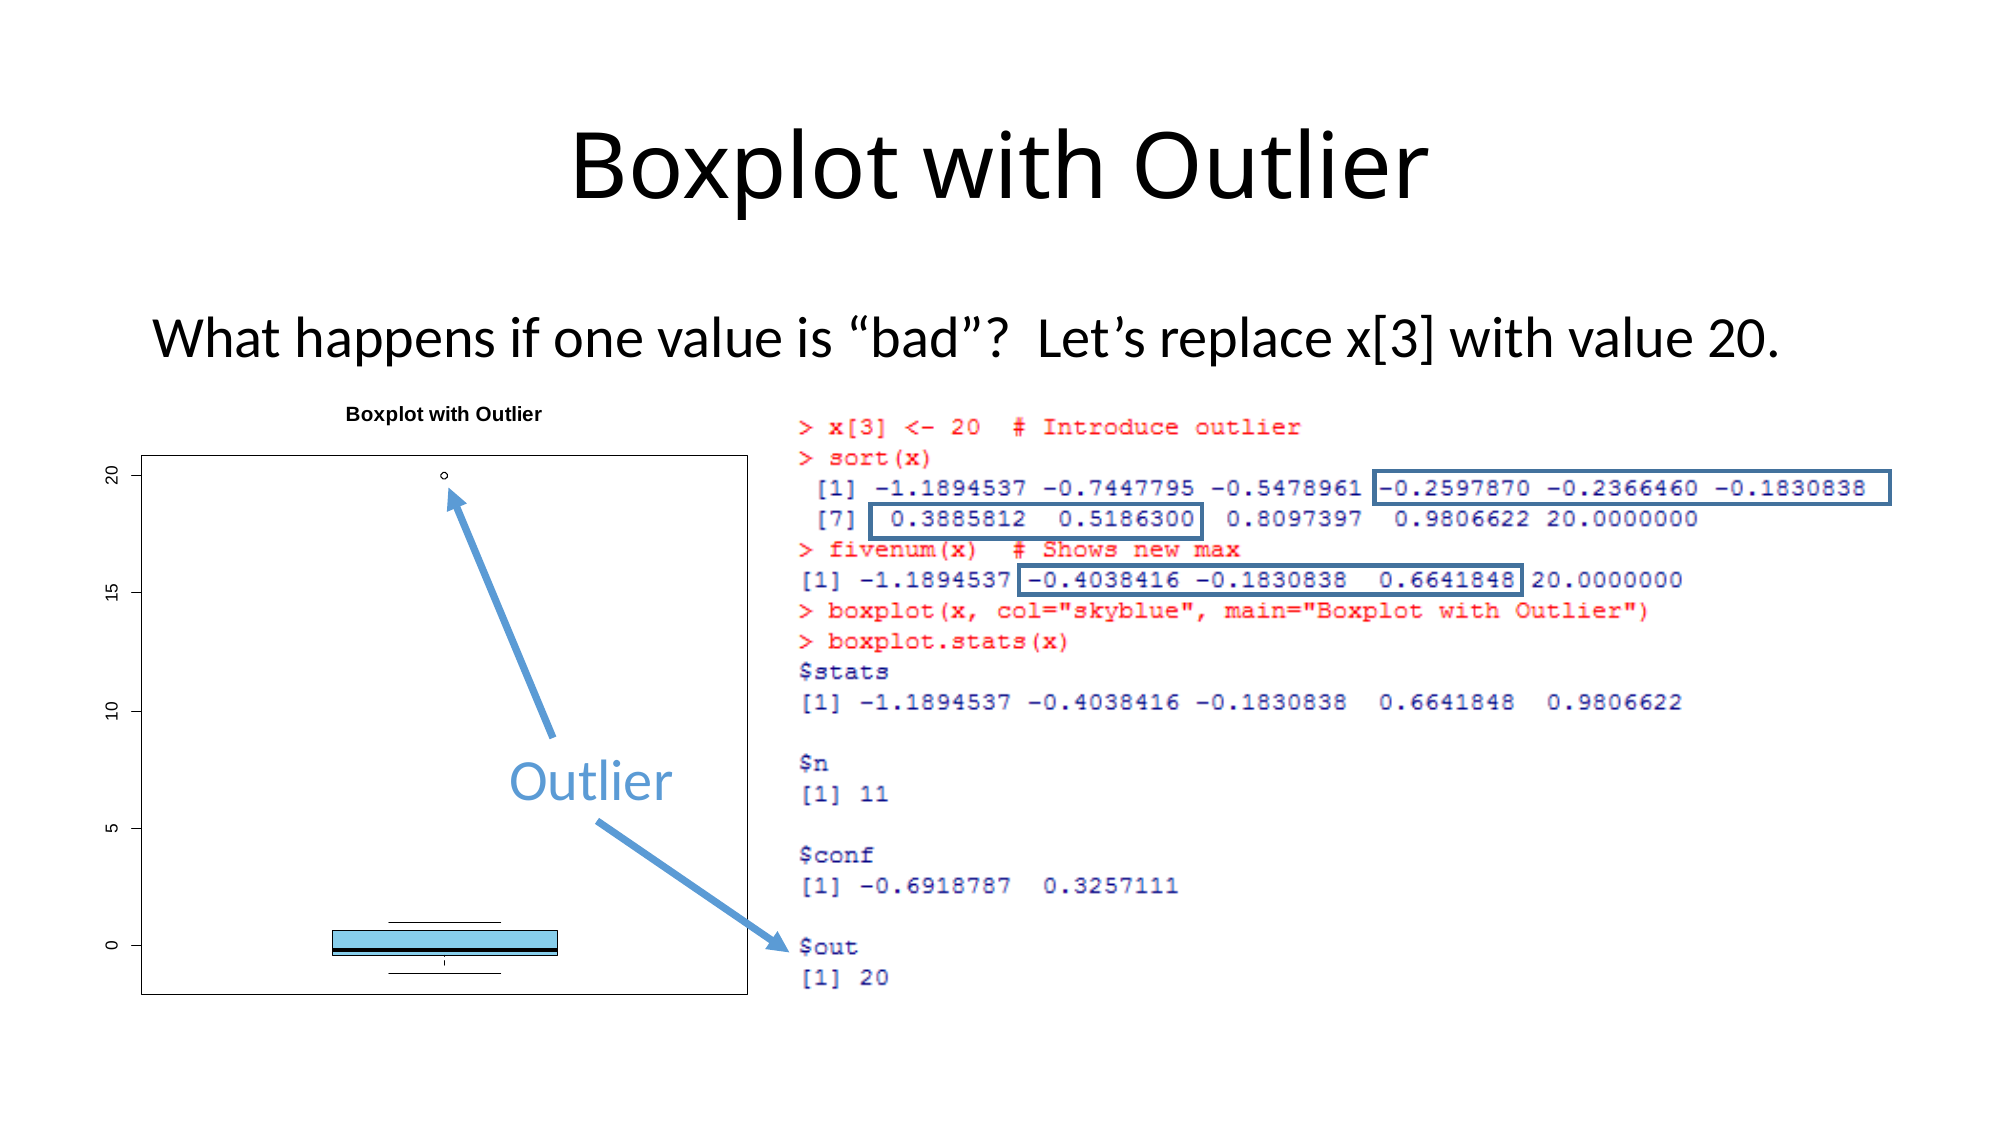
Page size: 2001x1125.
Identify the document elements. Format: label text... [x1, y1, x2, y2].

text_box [597, 820, 790, 953]
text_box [448, 487, 553, 738]
title Boxplot with Outlier [137, 59, 1863, 278]
picture [56, 370, 1890, 1100]
list What happens if one value is “bad”? Let’s replace x[3] with value 20. [137, 299, 1863, 408]
